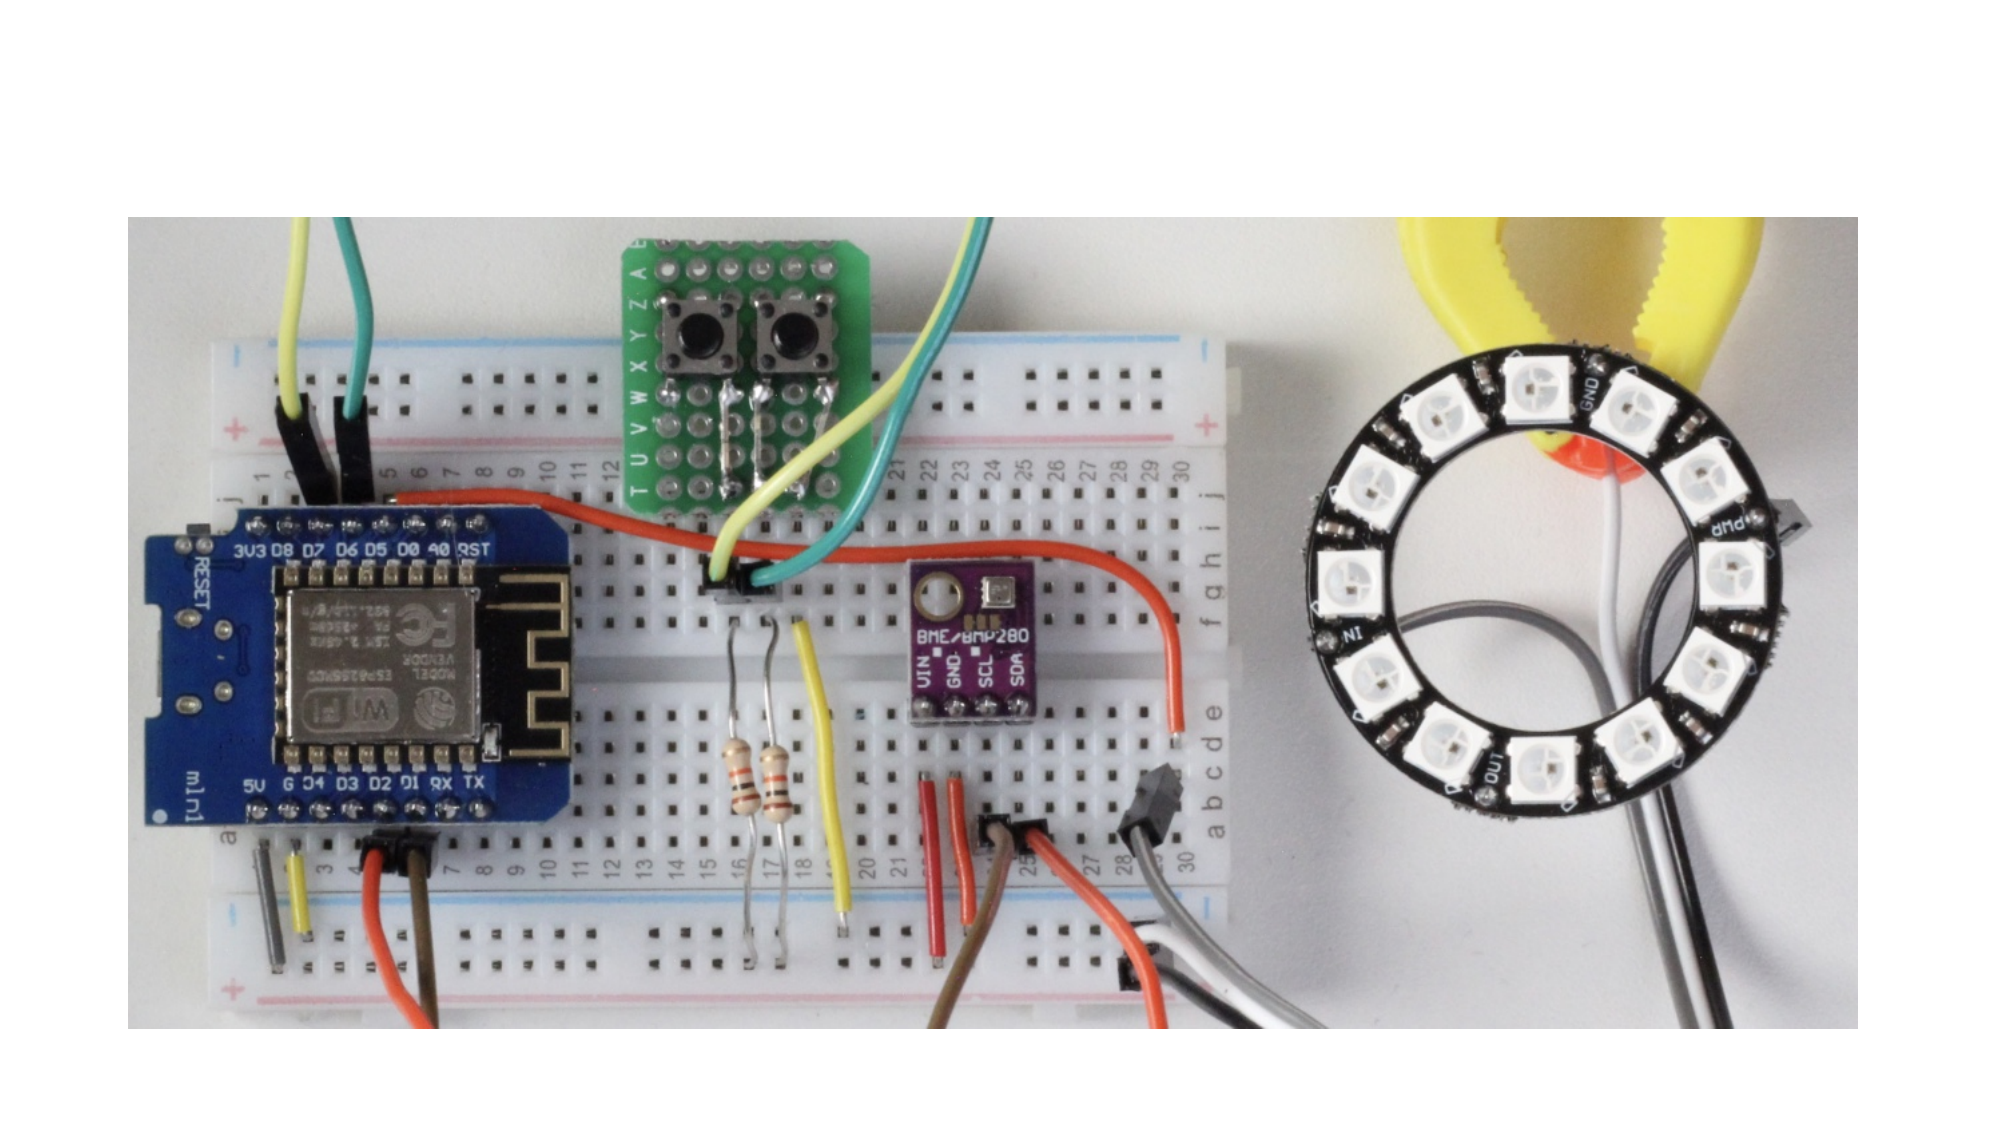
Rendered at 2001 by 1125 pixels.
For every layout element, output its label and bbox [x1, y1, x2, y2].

list [128, 217, 1858, 1029]
